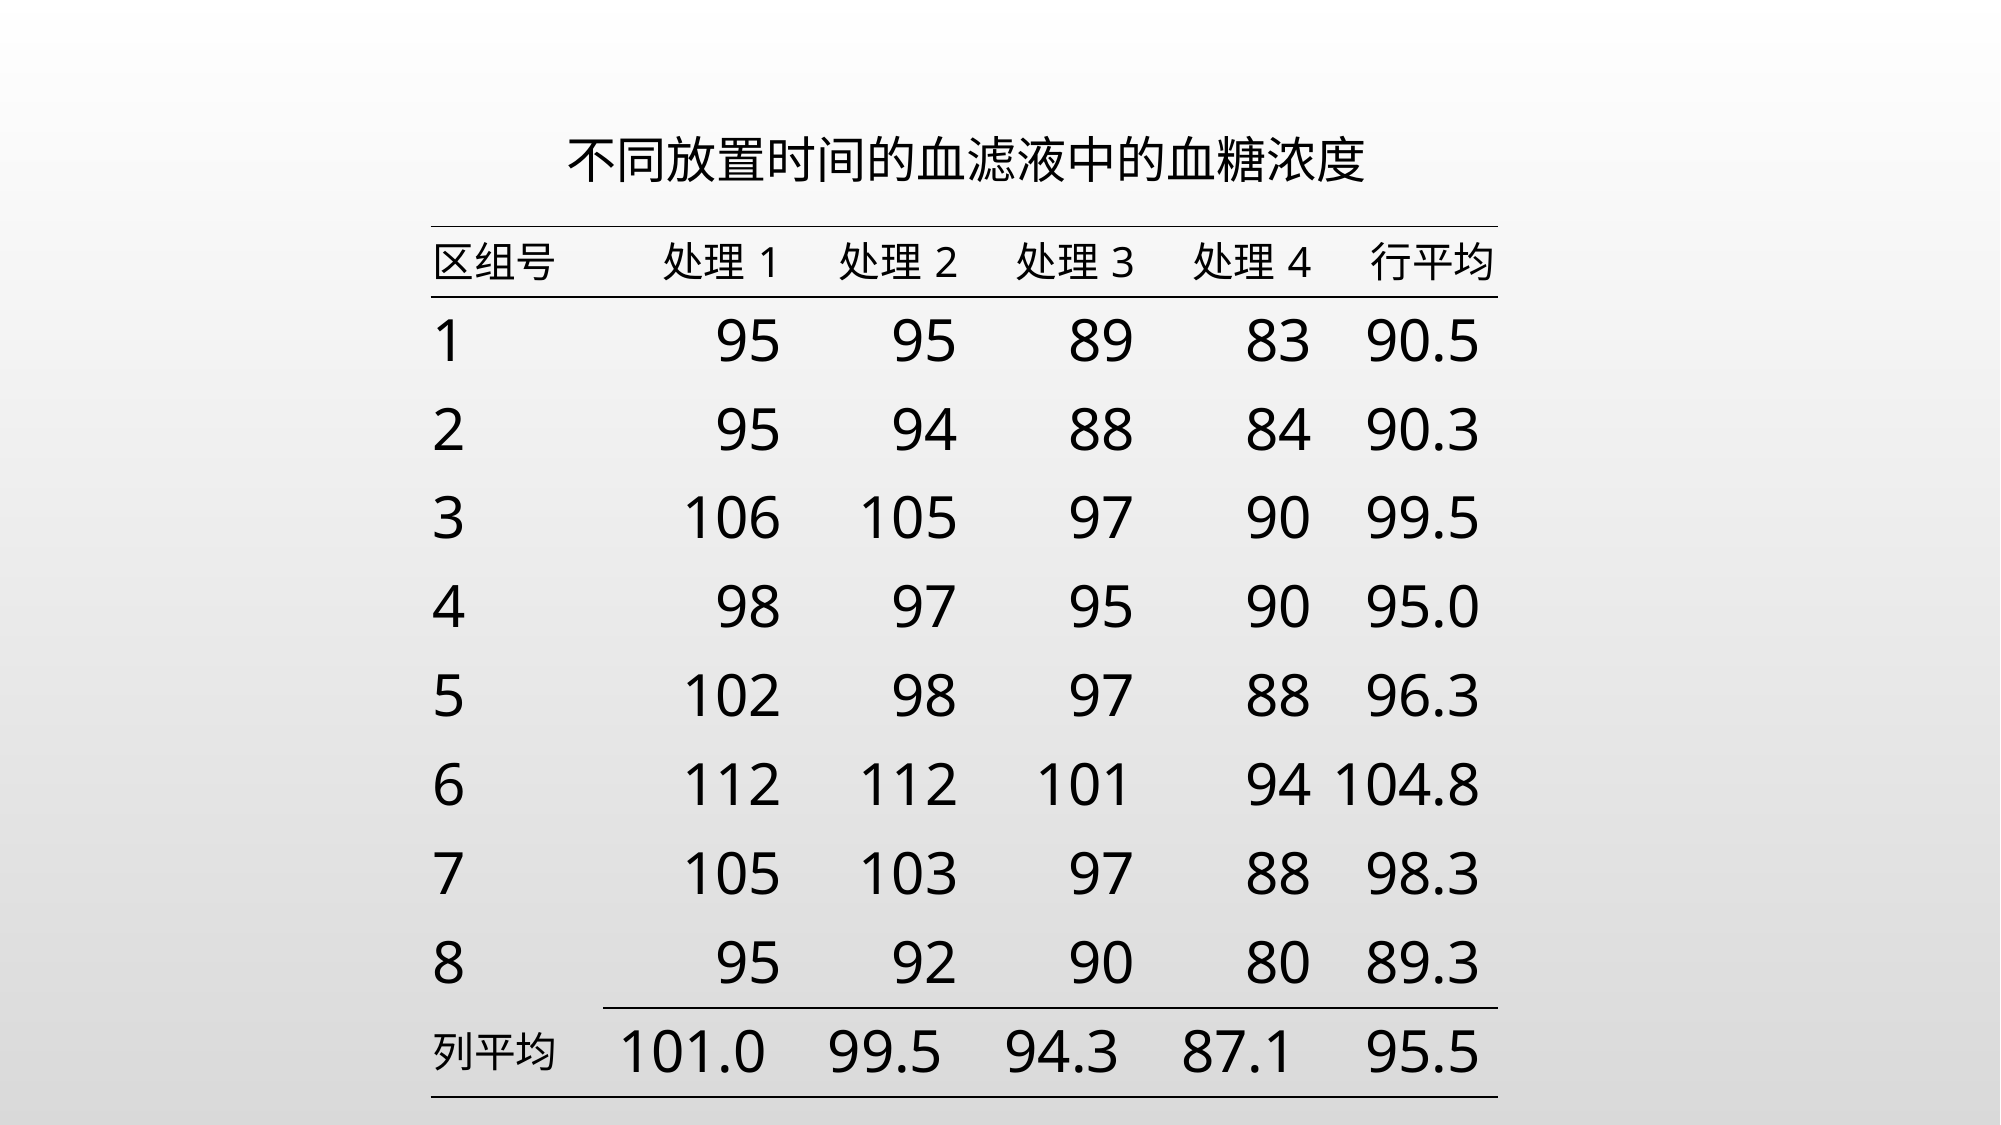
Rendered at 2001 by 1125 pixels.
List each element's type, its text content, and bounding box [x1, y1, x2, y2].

table_cell 106 [603, 475, 784, 563]
table_cell 94 [784, 386, 960, 475]
table_cell 90 [960, 919, 1137, 1007]
table_cell 104.8 [1314, 741, 1498, 830]
table_cell 95 [603, 919, 784, 1007]
table_cell 88 [1137, 830, 1314, 919]
table_cell 89.3 [1314, 919, 1498, 1007]
table_cell 102 [603, 652, 784, 741]
table_cell 列平均 [431, 1008, 603, 1096]
table_header 处理4 [1137, 227, 1314, 296]
table_cell 92 [784, 919, 960, 1007]
table_cell 80 [1137, 919, 1314, 1007]
table_cell 95 [960, 563, 1137, 652]
table_cell 101.0 [603, 1009, 784, 1096]
table_cell 8 [431, 919, 603, 1008]
table_cell 89 [960, 298, 1137, 386]
table_cell 96.3 [1314, 652, 1498, 741]
table_cell 95 [603, 298, 784, 386]
table_cell 99.5 [1314, 475, 1498, 563]
table_cell 90.3 [1314, 386, 1498, 475]
table_cell 94 [1137, 741, 1314, 830]
table_cell 3 [431, 475, 603, 563]
table_cell 4 [431, 563, 603, 652]
table_cell 112 [784, 741, 960, 830]
table_cell 103 [784, 830, 960, 919]
table_cell 98.3 [1314, 830, 1498, 919]
table_cell 87.1 [1137, 1009, 1314, 1096]
text_box 不同放置时间的血滤液中的血糖浓度 [551, 120, 1412, 196]
table_cell 105 [784, 475, 960, 563]
table_cell 83 [1137, 298, 1314, 386]
table_cell 97 [960, 475, 1137, 563]
table_cell 90 [1137, 475, 1314, 563]
table_cell 101 [960, 741, 1137, 830]
table_cell 95 [603, 386, 784, 475]
table_header 处理2 [784, 227, 960, 296]
table_cell 105 [603, 830, 784, 919]
table_cell 6 [431, 741, 603, 830]
table_cell 88 [1137, 652, 1314, 741]
table_cell 97 [960, 830, 1137, 919]
table_header 处理3 [960, 227, 1137, 296]
table_cell 84 [1137, 386, 1314, 475]
table_cell 95 [784, 298, 960, 386]
table_cell 94.3 [960, 1009, 1137, 1096]
table_cell 1 [431, 298, 603, 386]
table_cell 112 [603, 741, 784, 830]
table_cell 5 [431, 652, 603, 741]
table_cell 2 [431, 386, 603, 475]
table_cell 90.5 [1314, 298, 1498, 386]
table_cell 99.5 [784, 1009, 960, 1096]
table_header 处理1 [603, 227, 784, 296]
table_header 行平均 [1314, 227, 1498, 296]
table_cell 95.0 [1314, 563, 1498, 652]
table_cell 97 [784, 563, 960, 652]
table_cell 88 [960, 386, 1137, 475]
table_cell 7 [431, 830, 603, 919]
table_cell 90 [1137, 563, 1314, 652]
table_header 区组号 [431, 227, 603, 296]
table_cell 98 [603, 563, 784, 652]
table_cell 98 [784, 652, 960, 741]
table_cell 95.5 [1314, 1009, 1498, 1096]
table_cell 97 [960, 652, 1137, 741]
